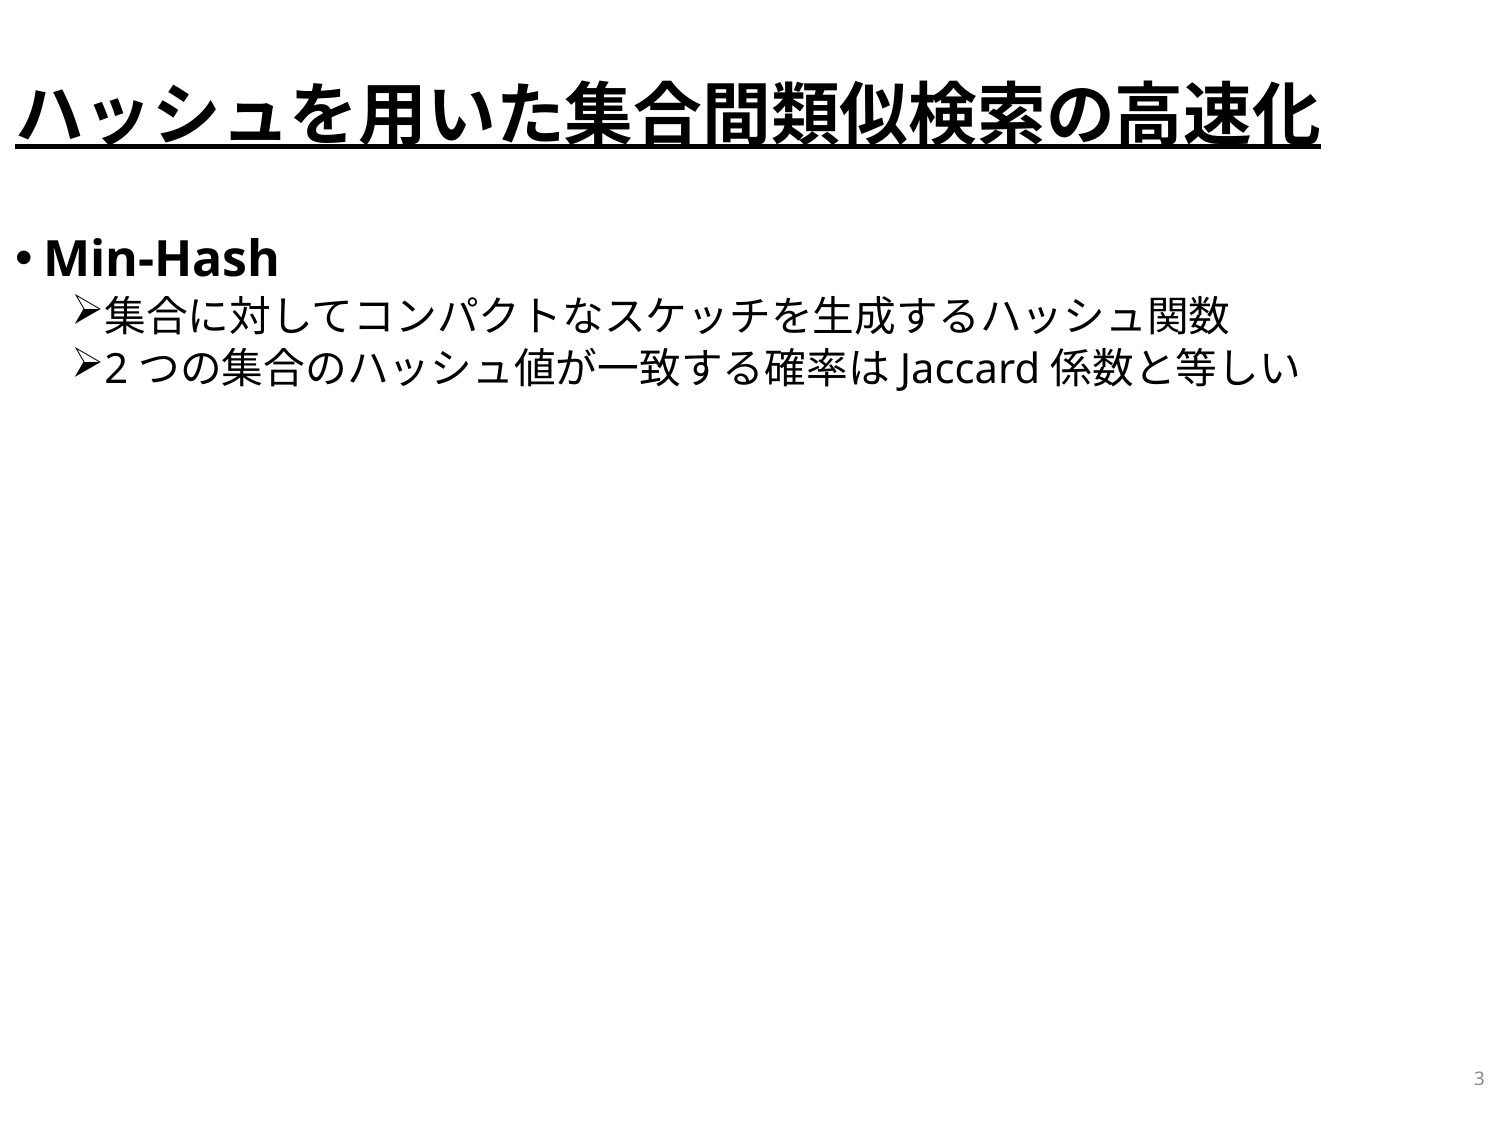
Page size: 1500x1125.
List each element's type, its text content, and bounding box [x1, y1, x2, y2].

title ハッシュを用いた集合間類似検索の高速化 [0, 8, 1500, 226]
slide_number 3 [1162, 1049, 1500, 1110]
